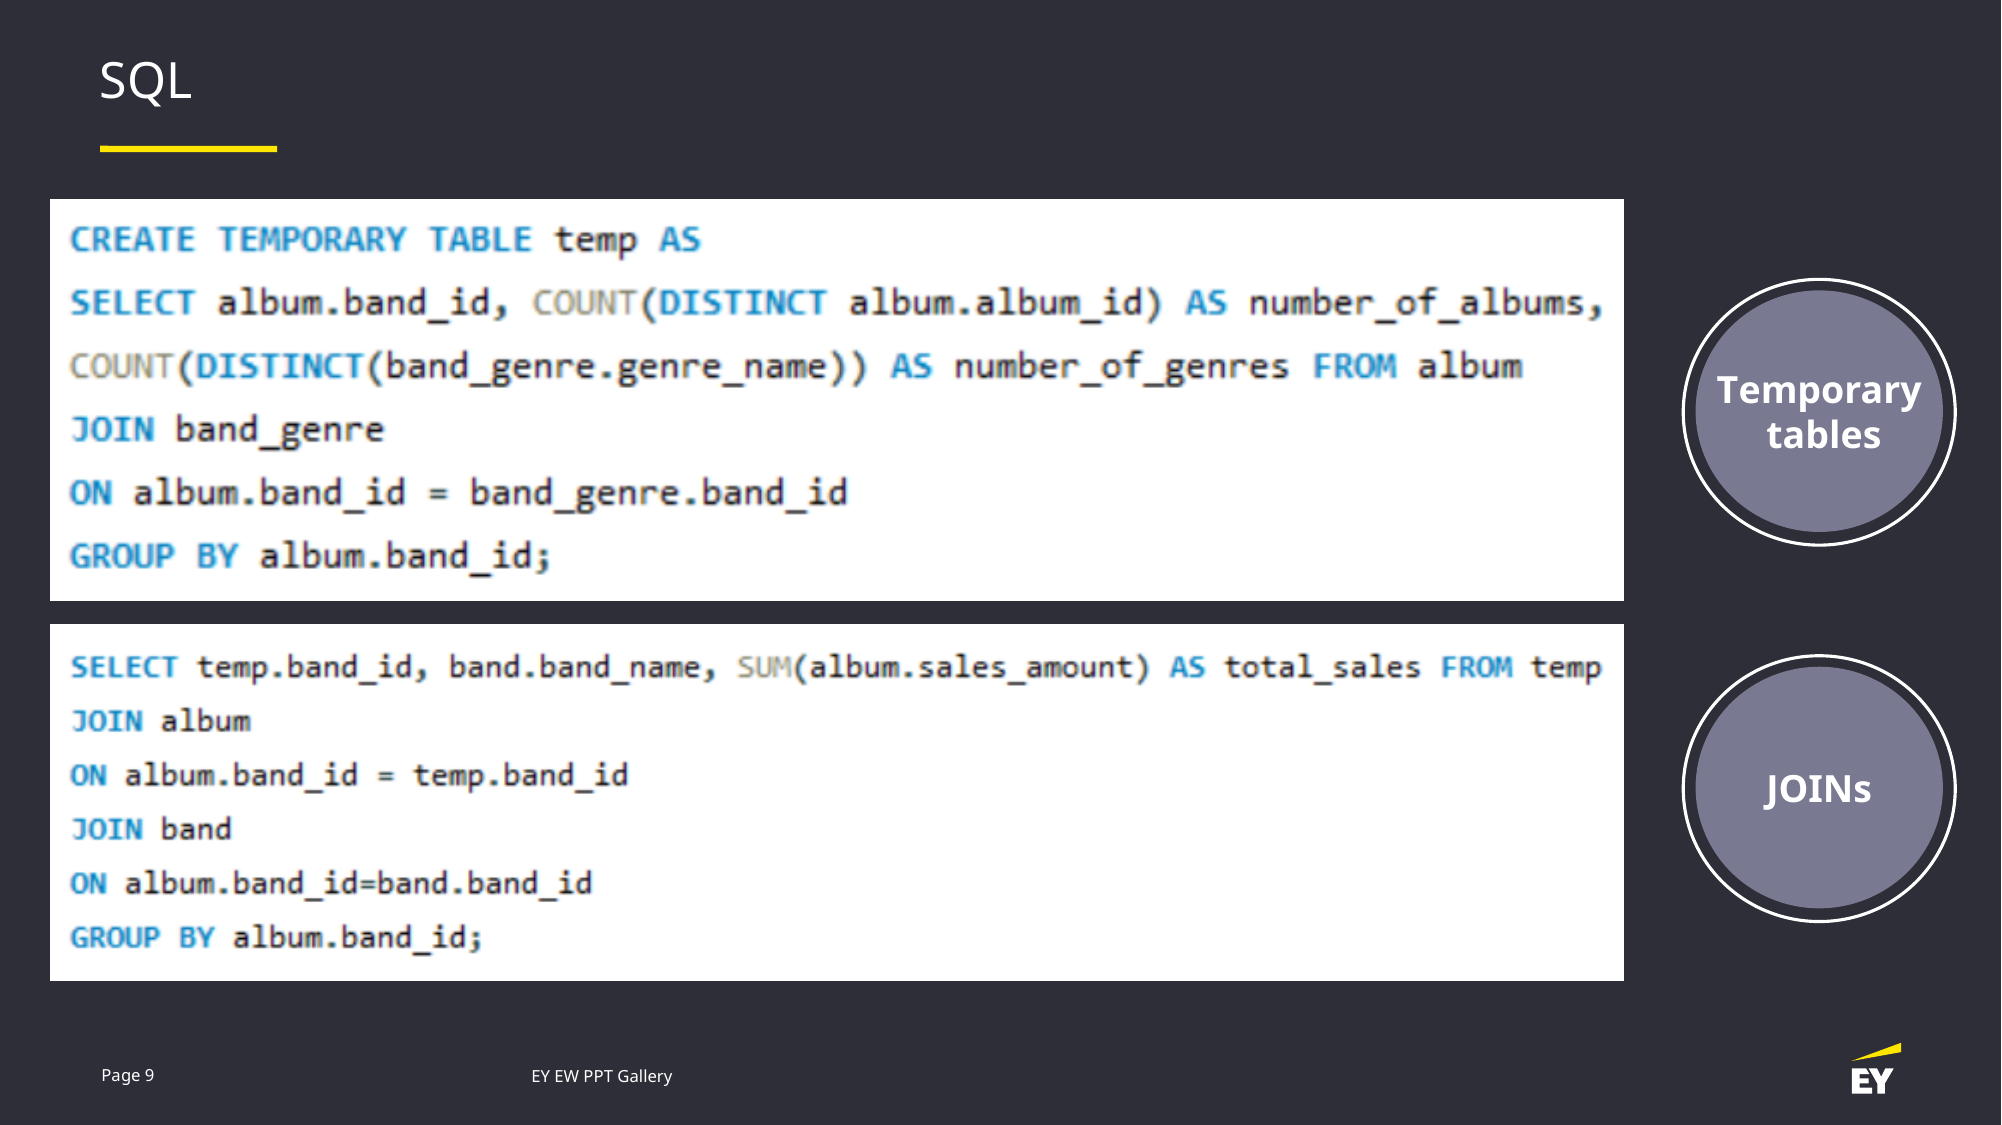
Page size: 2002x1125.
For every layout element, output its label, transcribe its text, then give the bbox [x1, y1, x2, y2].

picture [49, 199, 1624, 601]
title SQL [100, 48, 1901, 146]
picture [50, 624, 1624, 982]
footer EY EW PPT Gallery [531, 1061, 1038, 1092]
slide_number Page 9 [101, 1061, 211, 1092]
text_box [1682, 279, 1956, 546]
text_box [1682, 655, 1956, 922]
